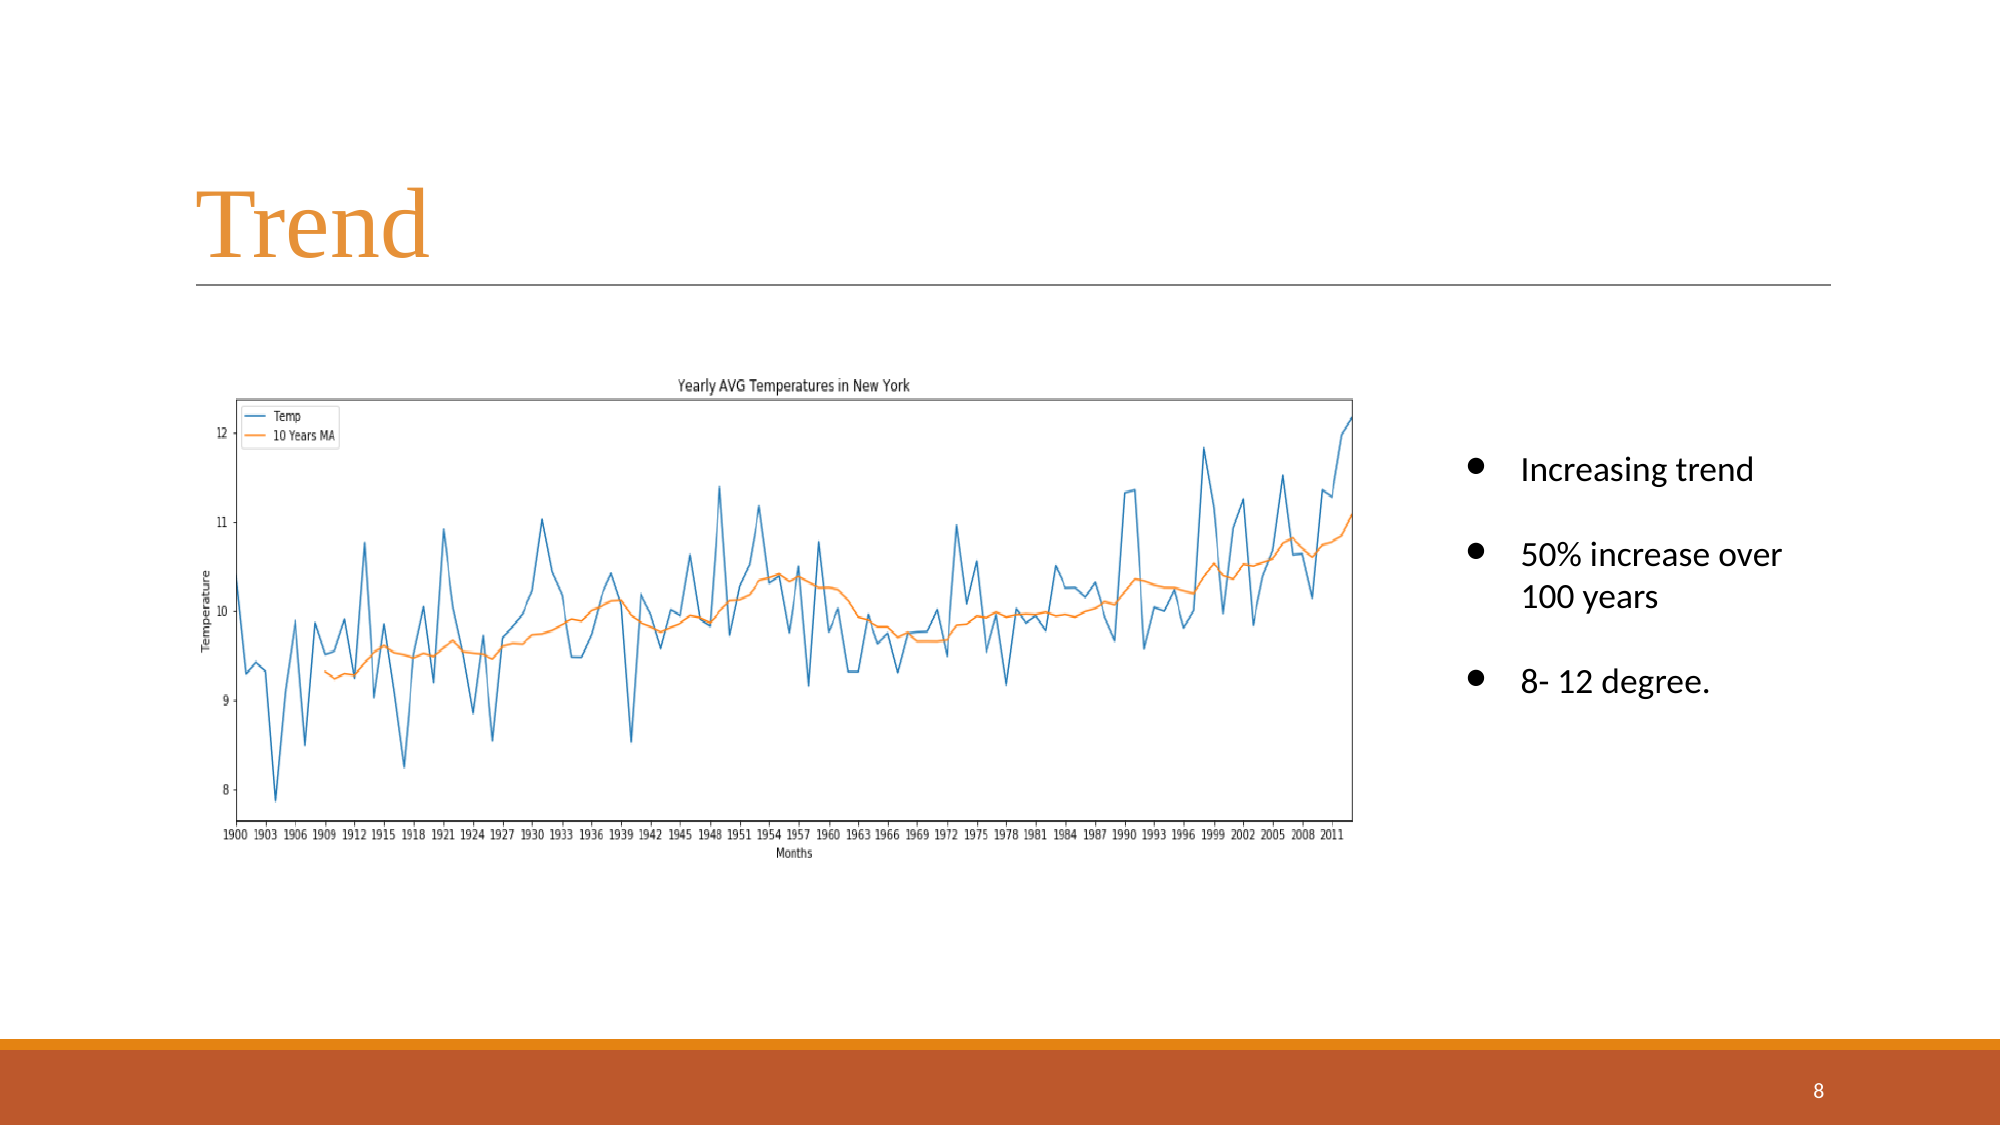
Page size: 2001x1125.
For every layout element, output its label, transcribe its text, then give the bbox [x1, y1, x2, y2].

text_box Increasing trend 50% increase over 100 years 8- 12 degree. [1430, 430, 1859, 694]
title Trend [180, 47, 1830, 285]
picture [179, 360, 1372, 875]
slide_number ‹#› [1624, 1059, 1840, 1120]
